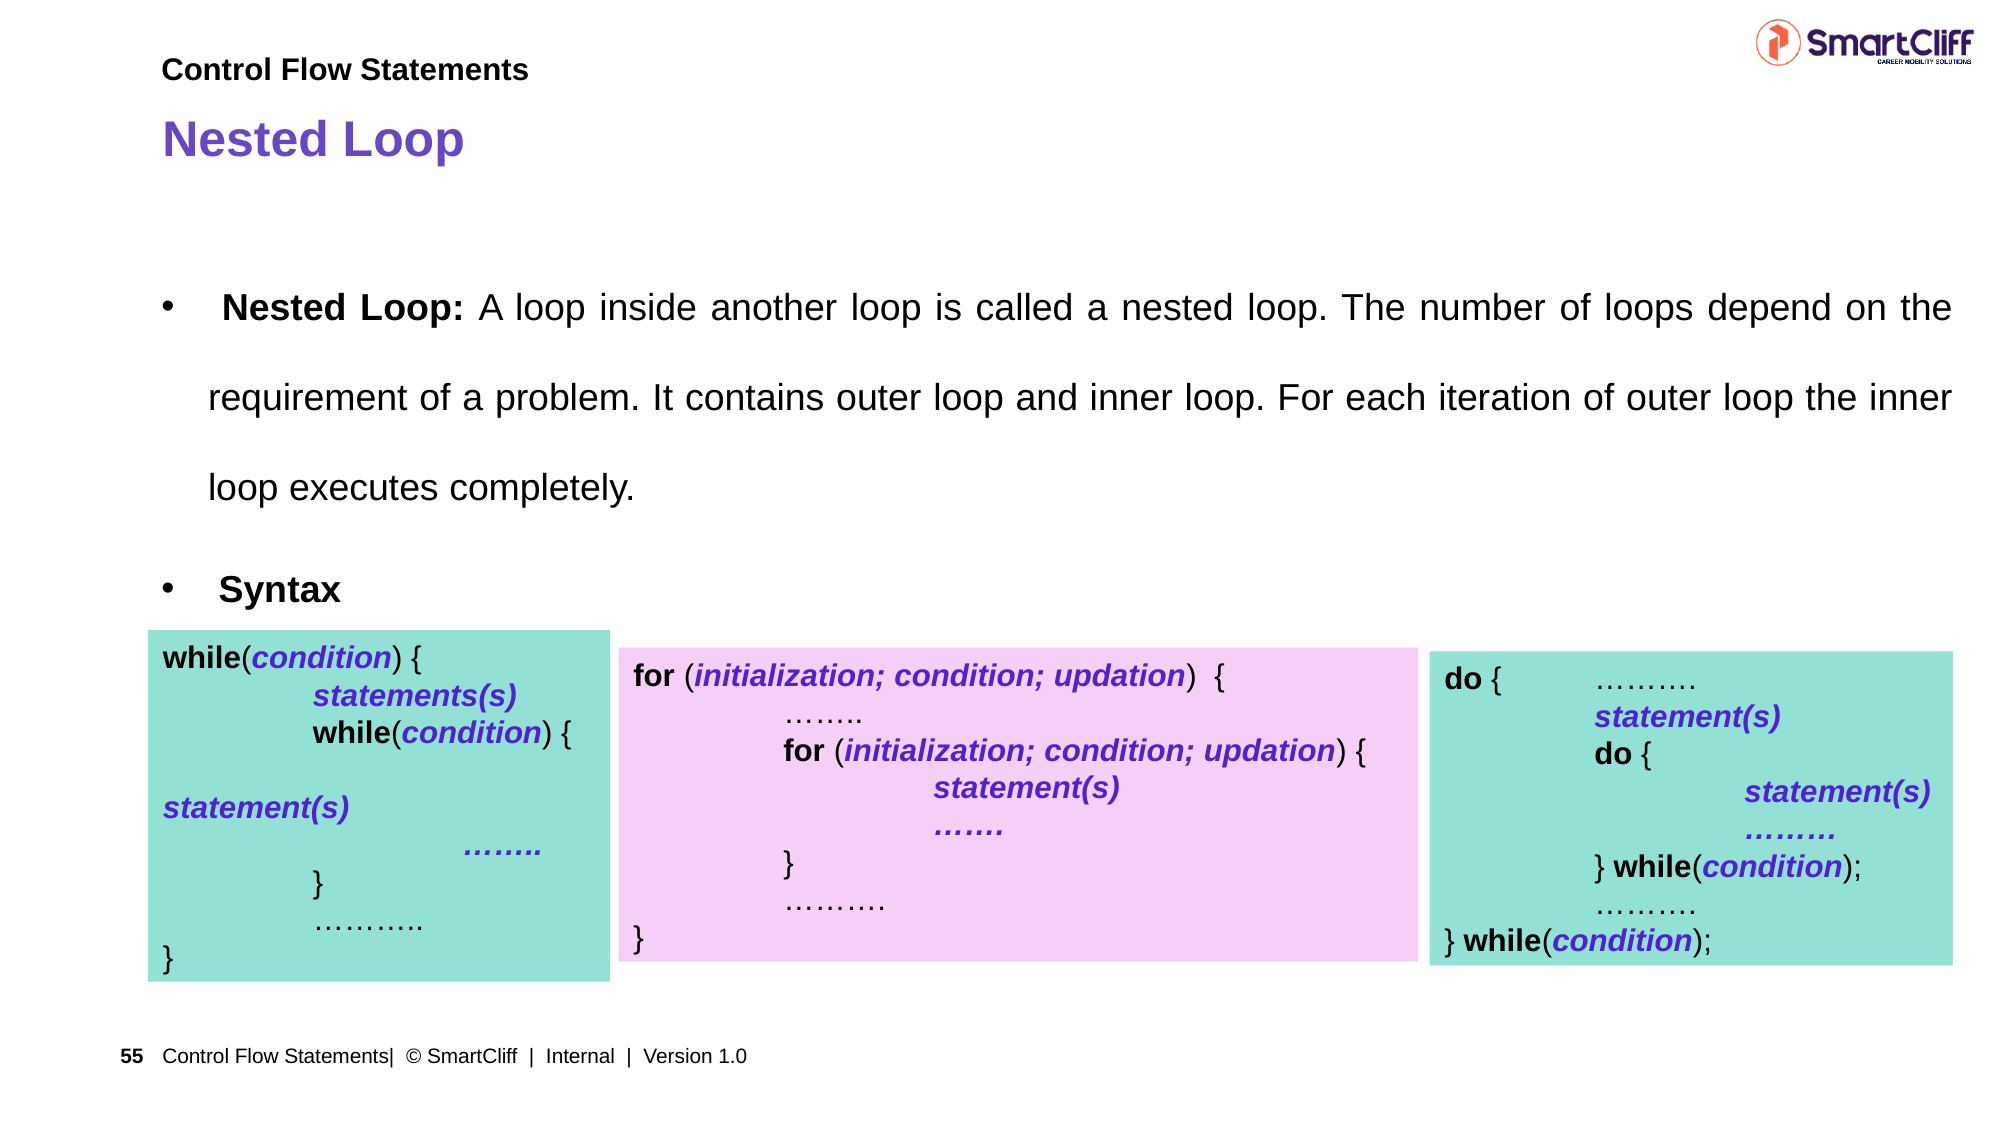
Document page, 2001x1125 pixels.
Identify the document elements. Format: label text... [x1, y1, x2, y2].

text_box while(condition) { statements(s) while(condition) { statement(s) …….. } ……….. } [148, 629, 611, 982]
text_box do { ………. statement(s) do { statement(s) ……… } while(condition); ………. } while(condition); [1429, 651, 1953, 966]
slide_number 55 [63, 1032, 162, 1079]
text_box for (initialization; condition; updation) { …….. for (initialization; condition; updation) { statement(s) ……. } ………. } [618, 647, 1419, 962]
list Nested Loop: A loop inside another loop is called a nested loop. The number of loops depend on the requirement of a problem. It contains outer loop and inner loop. For each iteration of outer loop the inner loop executes completely. Syntax [161, 237, 1953, 988]
picture [1750, 13, 1980, 73]
footer Control Flow Statements| © SmartCliff | Internal | Version 1.0 [162, 1032, 1567, 1079]
list Control Flow Statements [161, 48, 1953, 110]
title Nested Loop [162, 105, 1954, 169]
